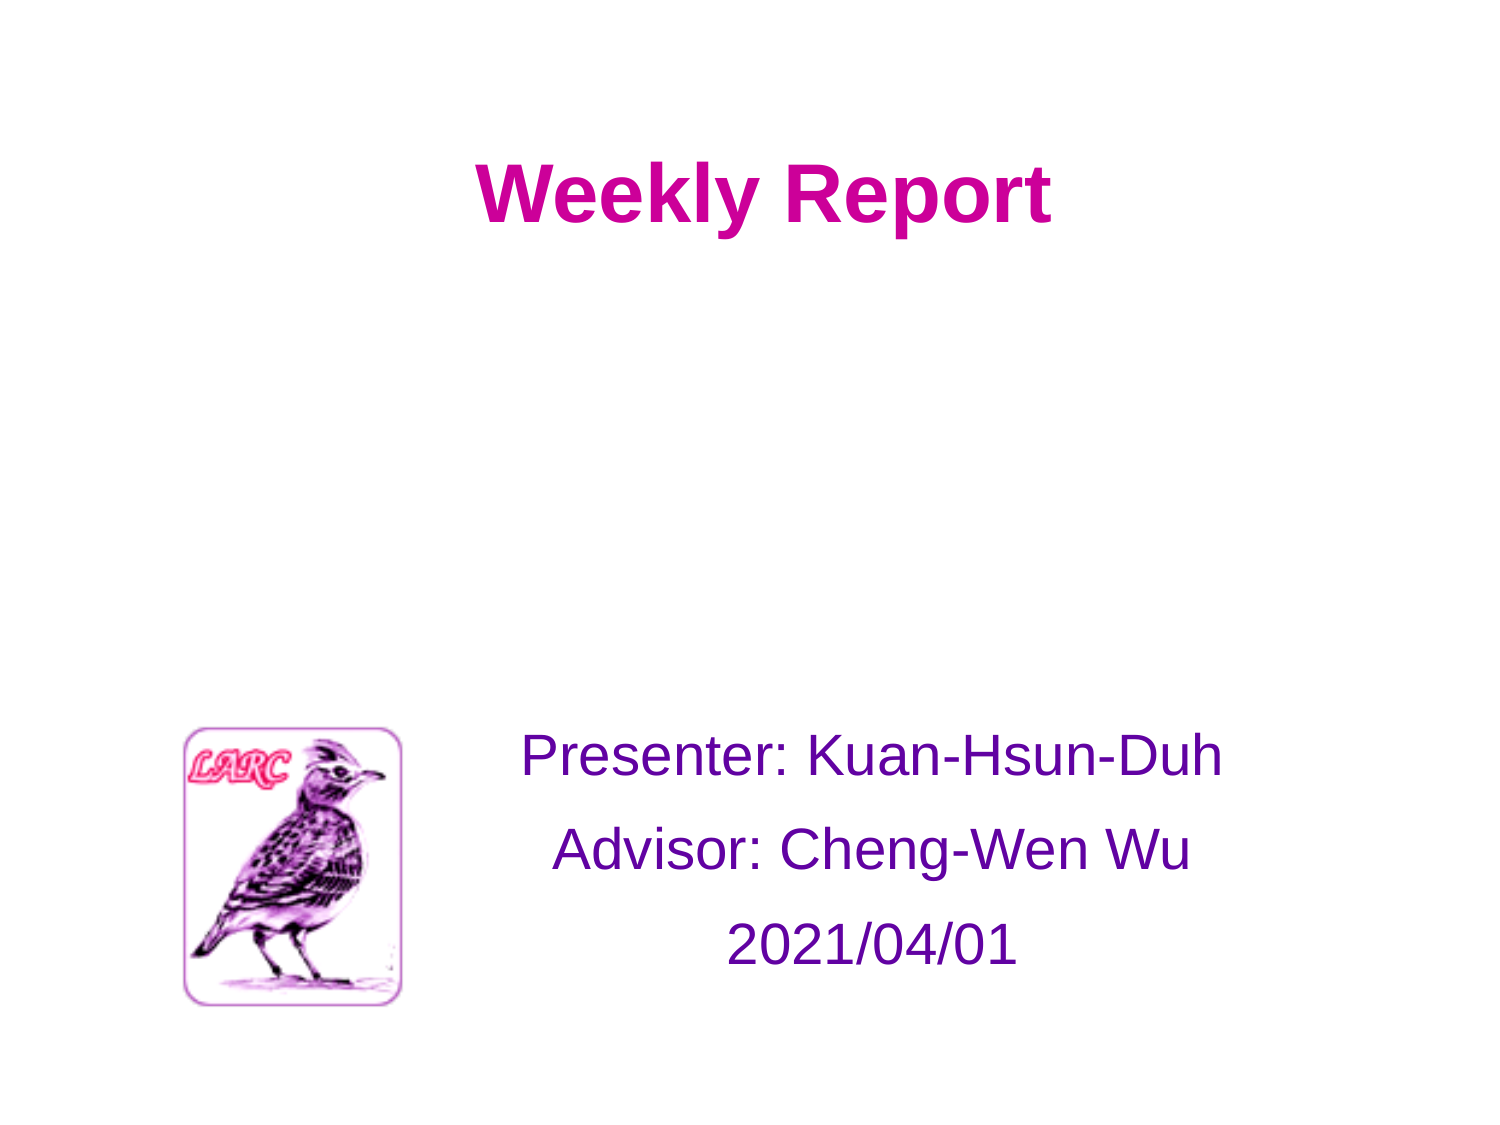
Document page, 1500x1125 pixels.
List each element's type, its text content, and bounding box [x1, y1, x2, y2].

subtitle Presenter: Kuan-Hsun-Duh Advisor: Cheng-Wen Wu 2021/04/01 [415, 716, 1331, 1005]
title Weekly Report [126, 138, 1402, 248]
picture [179, 723, 408, 1012]
